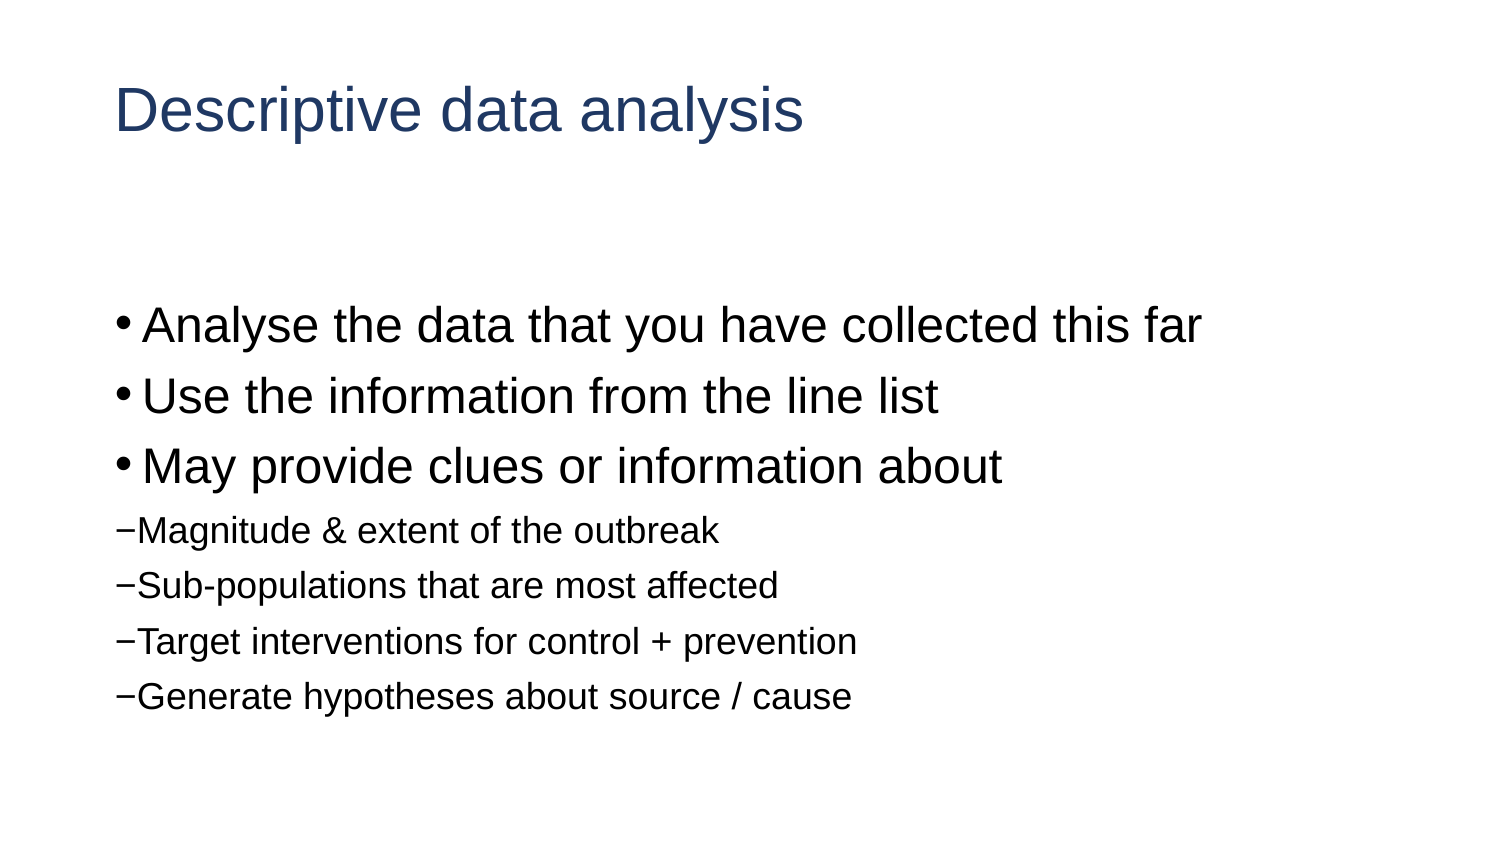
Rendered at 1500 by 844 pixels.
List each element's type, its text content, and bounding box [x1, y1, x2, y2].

text_box Analyse the data that you have collected this far Use the information from the line list May provide clues or information about −Magnitude & extent of the outbreak −Sub-populations that are most affected −Target interventions for control + prevention −Generate hypotheses about source / cause [112, 281, 1205, 718]
title Descriptive data analysis [112, 67, 808, 211]
